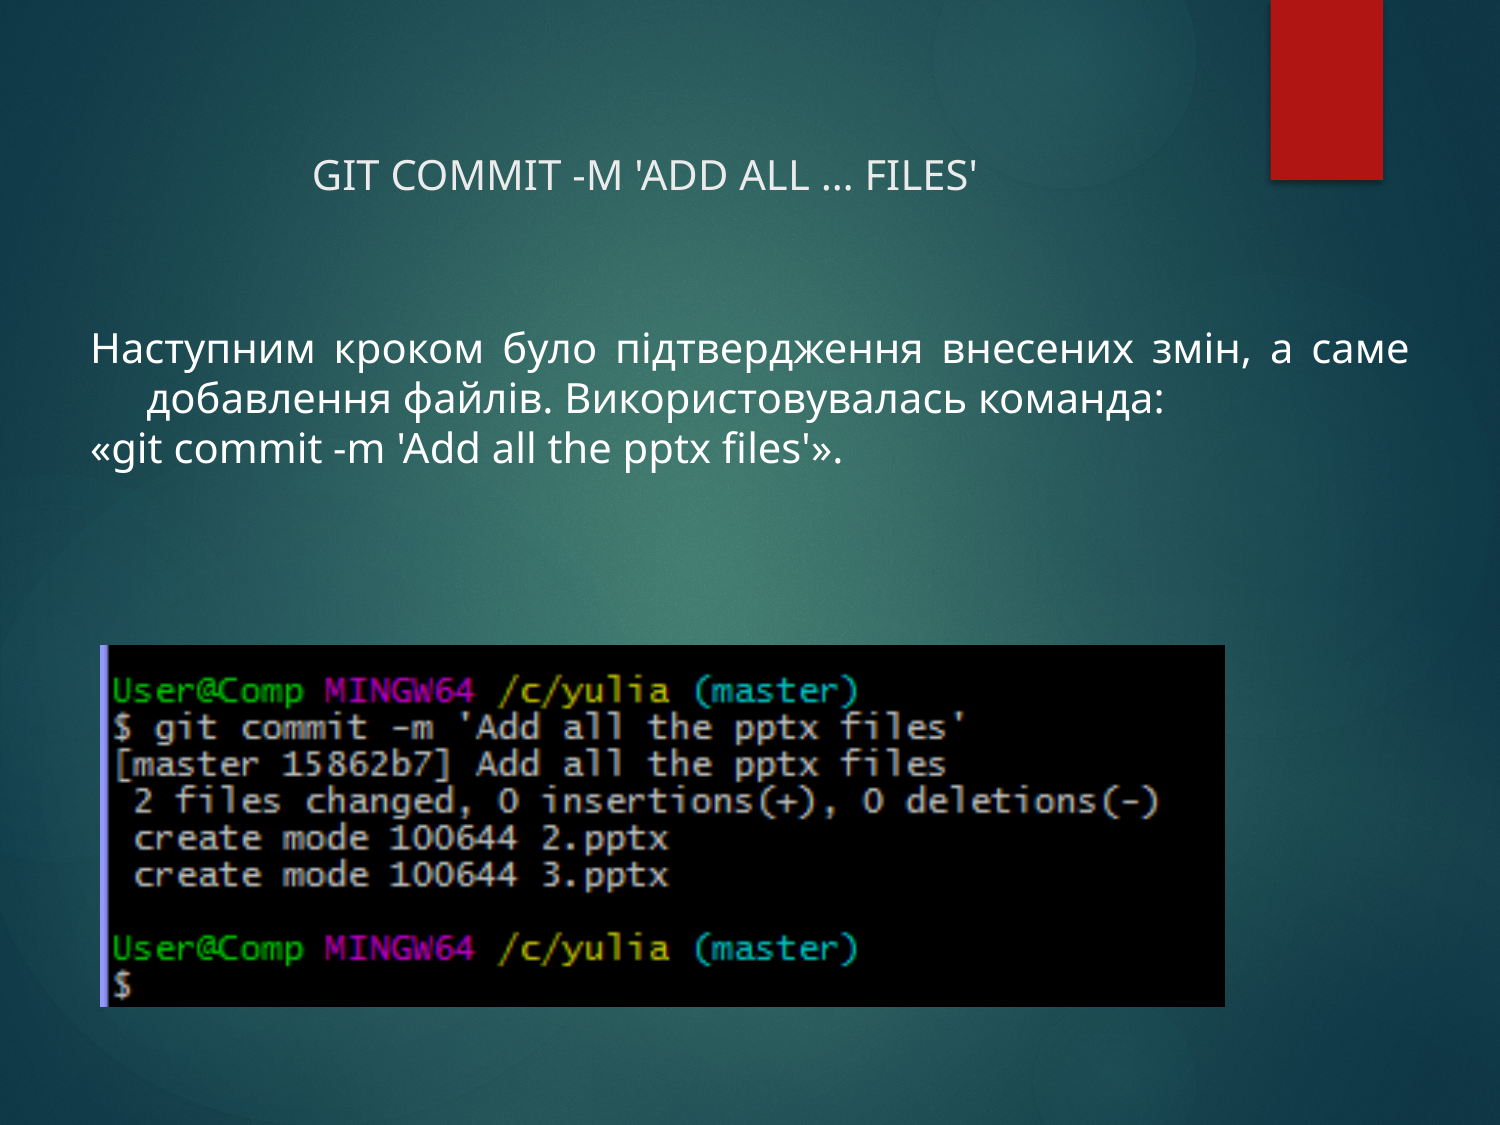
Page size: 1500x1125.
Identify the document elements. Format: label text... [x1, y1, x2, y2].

title GIT COMMIT -M 'ADD ALL … FILES' [296, 121, 1203, 227]
list Наступним кроком було підтвердження внесених змін, а саме добавлення файлів. Використовувалась команда: «git commit -m 'Add all the pptx files'». [75, 306, 1425, 1078]
picture [100, 644, 1226, 1007]
